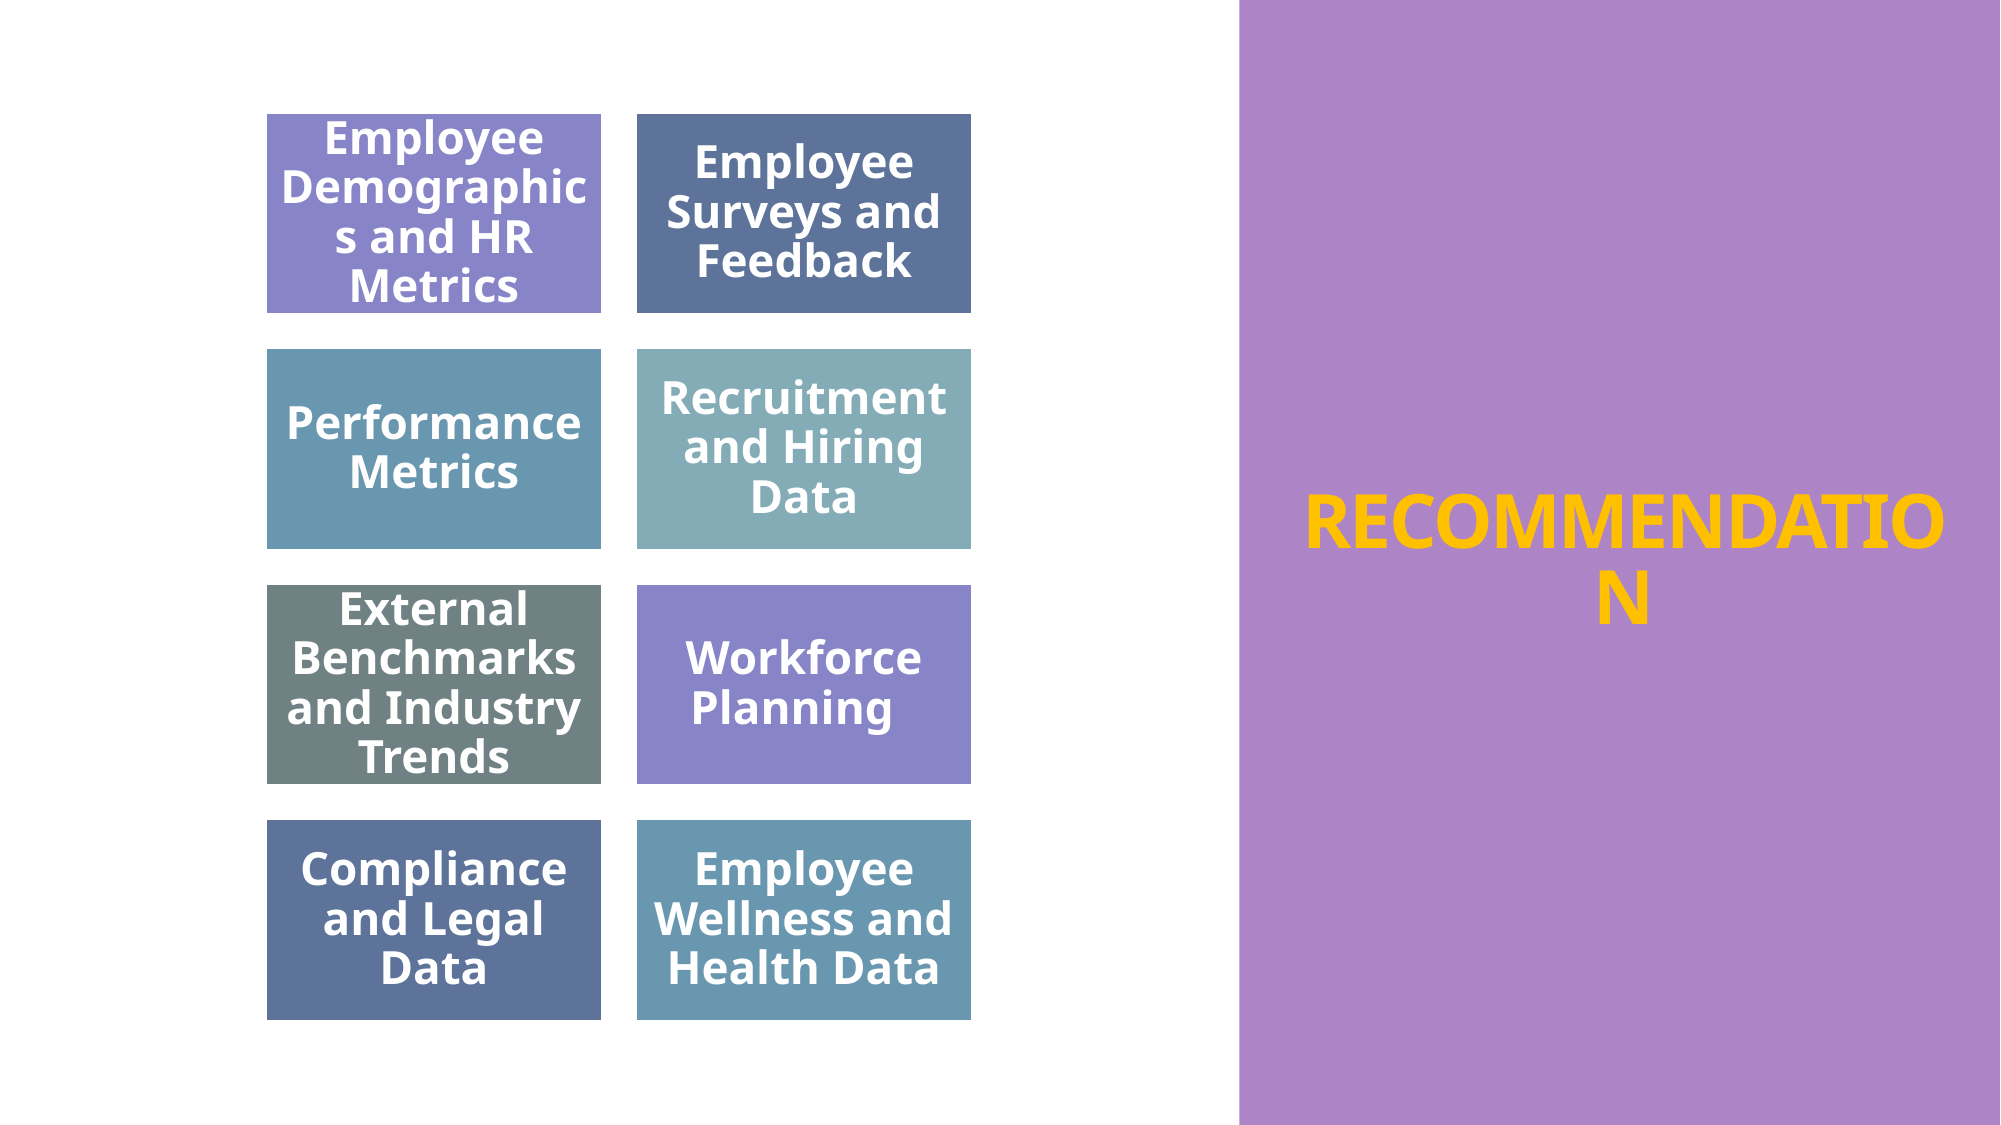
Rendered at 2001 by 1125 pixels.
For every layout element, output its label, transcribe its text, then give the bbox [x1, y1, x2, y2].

title RECOMMENDATION [1278, 105, 1971, 1022]
text_box [1238, 0, 2000, 1125]
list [103, 111, 1134, 1022]
